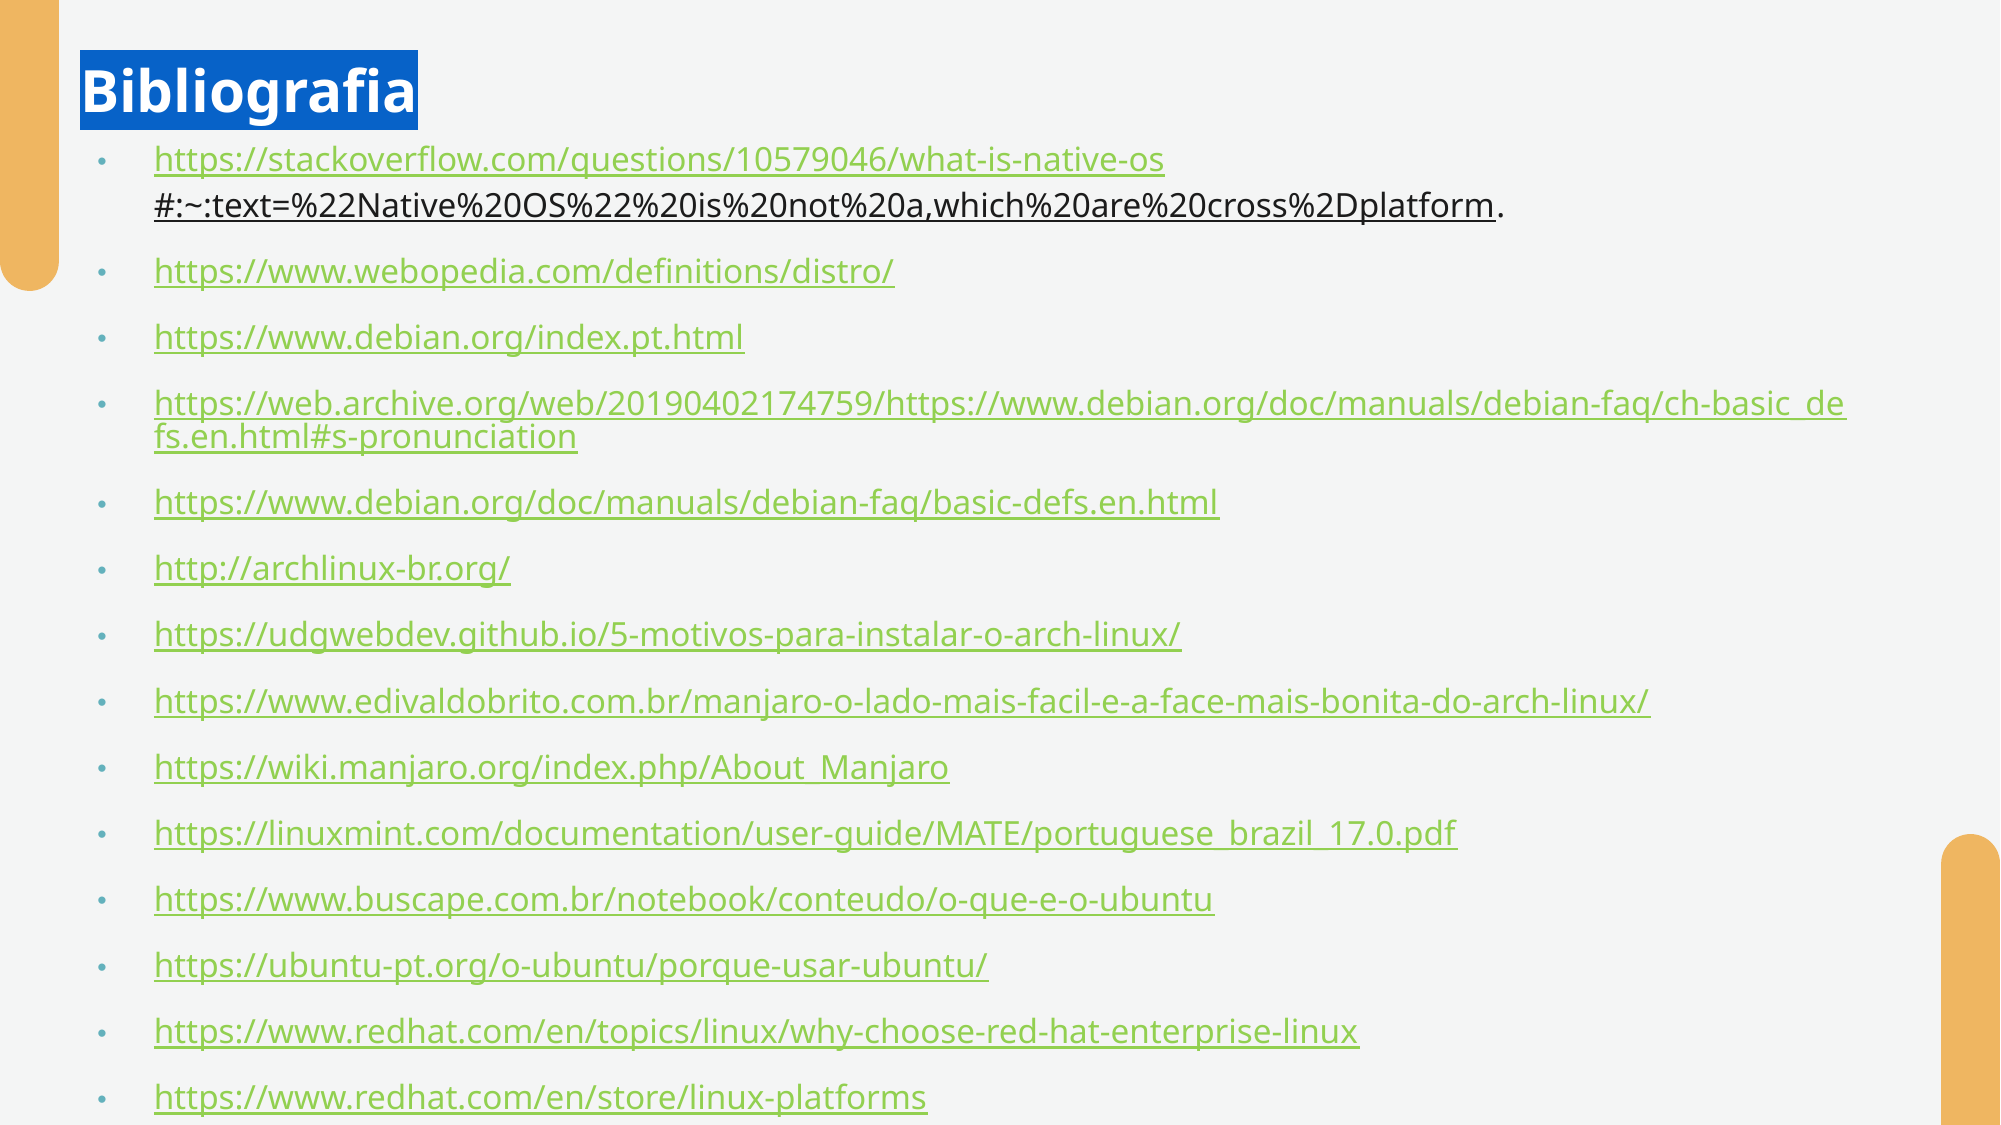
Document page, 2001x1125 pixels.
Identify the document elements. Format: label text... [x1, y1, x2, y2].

list https://stackoverflow.com/questions/10579046/what-is-native-os#:~:text=%22Native%20OS%22%20is%20not%20a,which%20are%20cross%2Dplatform. https://www.webopedia.com/definitions/distro/ https://www.debian.org/index.pt.html https://web.archive.org/web/20190402174759/https://www.debian.org/doc/manuals/debian-faq/ch-basic_defs.en.html#s-pronunciation https://www.debian.org/doc/manuals/debian-faq/basic-defs.en.html http://archlinux-br.org/ https://udgwebdev.github.io/5-motivos-para-instalar-o-arch-linux/ https://www.edivaldobrito.com.br/manjaro-o-lado-mais-facil-e-a-face-mais-bonita-do-arch-linux/ https://wiki.manjaro.org/index.php/About_Manjaro https://linuxmint.com/documentation/user-guide/MATE/portuguese_brazil_17.0.pdf https://www.buscape.com.br/notebook/conteudo/o-que-e-o-ubuntu https://ubuntu-pt.org/o-ubuntu/porque-usar-ubuntu/ https://www.redhat.com/en/topics/linux/why-choose-red-hat-enterprise-linux https://www.redhat.com/en/store/linux-platforms https://ubuntu-touch.io/pt/ [82, 132, 1865, 1103]
title Bibliografia [65, 22, 1948, 132]
